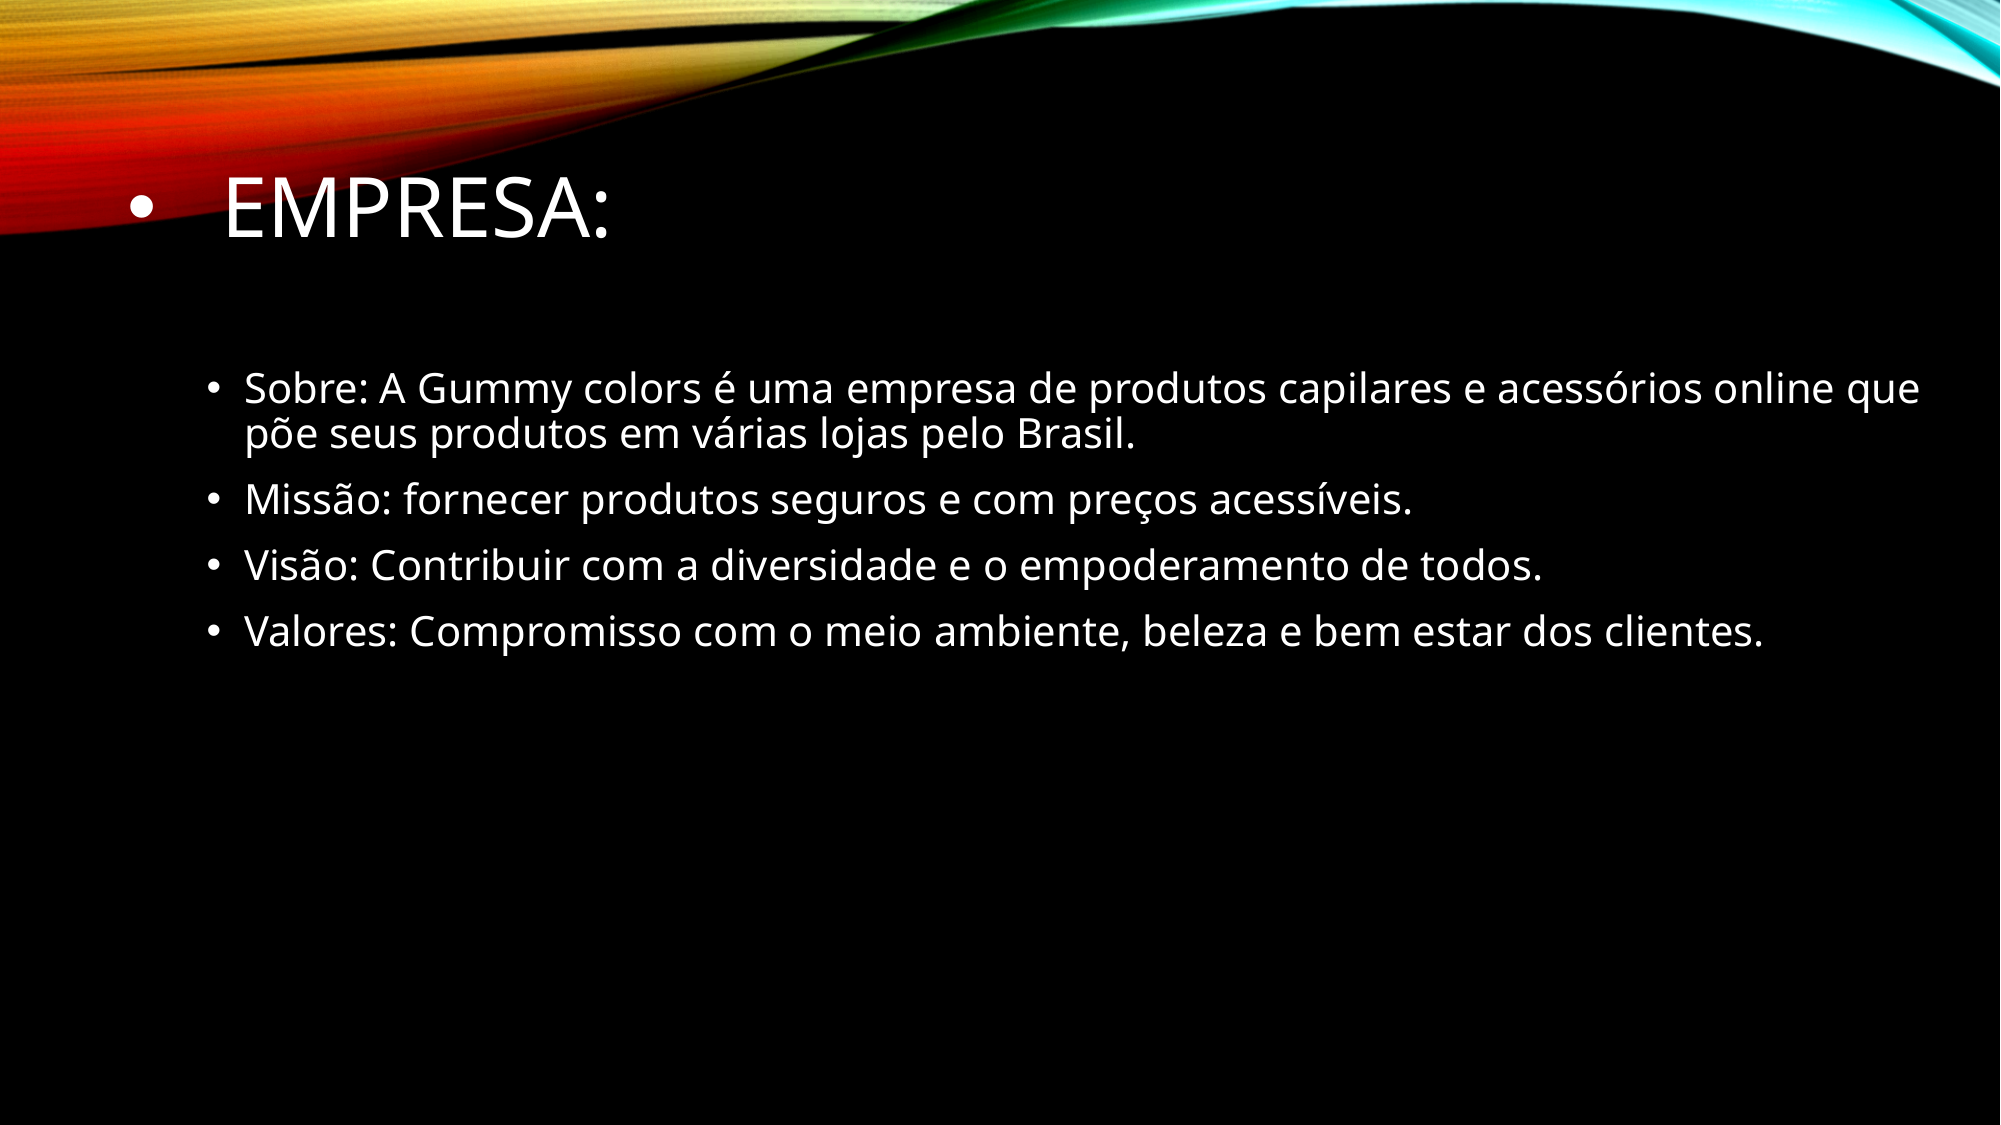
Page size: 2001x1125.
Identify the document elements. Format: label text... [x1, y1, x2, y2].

title Empresa: [112, 104, 1525, 317]
picture [0, 0, 2000, 237]
list Sobre: A Gummy colors é uma empresa de produtos capilares e acessórios online que põe seus produtos em várias lojas pelo Brasil. Missão: fornecer produtos seguros e com preços acessíveis. Visão: Contribuir com a diversidade e o empoderamento de todos. Valores: Compromisso com o meio ambiente, beleza e bem estar dos clientes. [191, 360, 1967, 1021]
